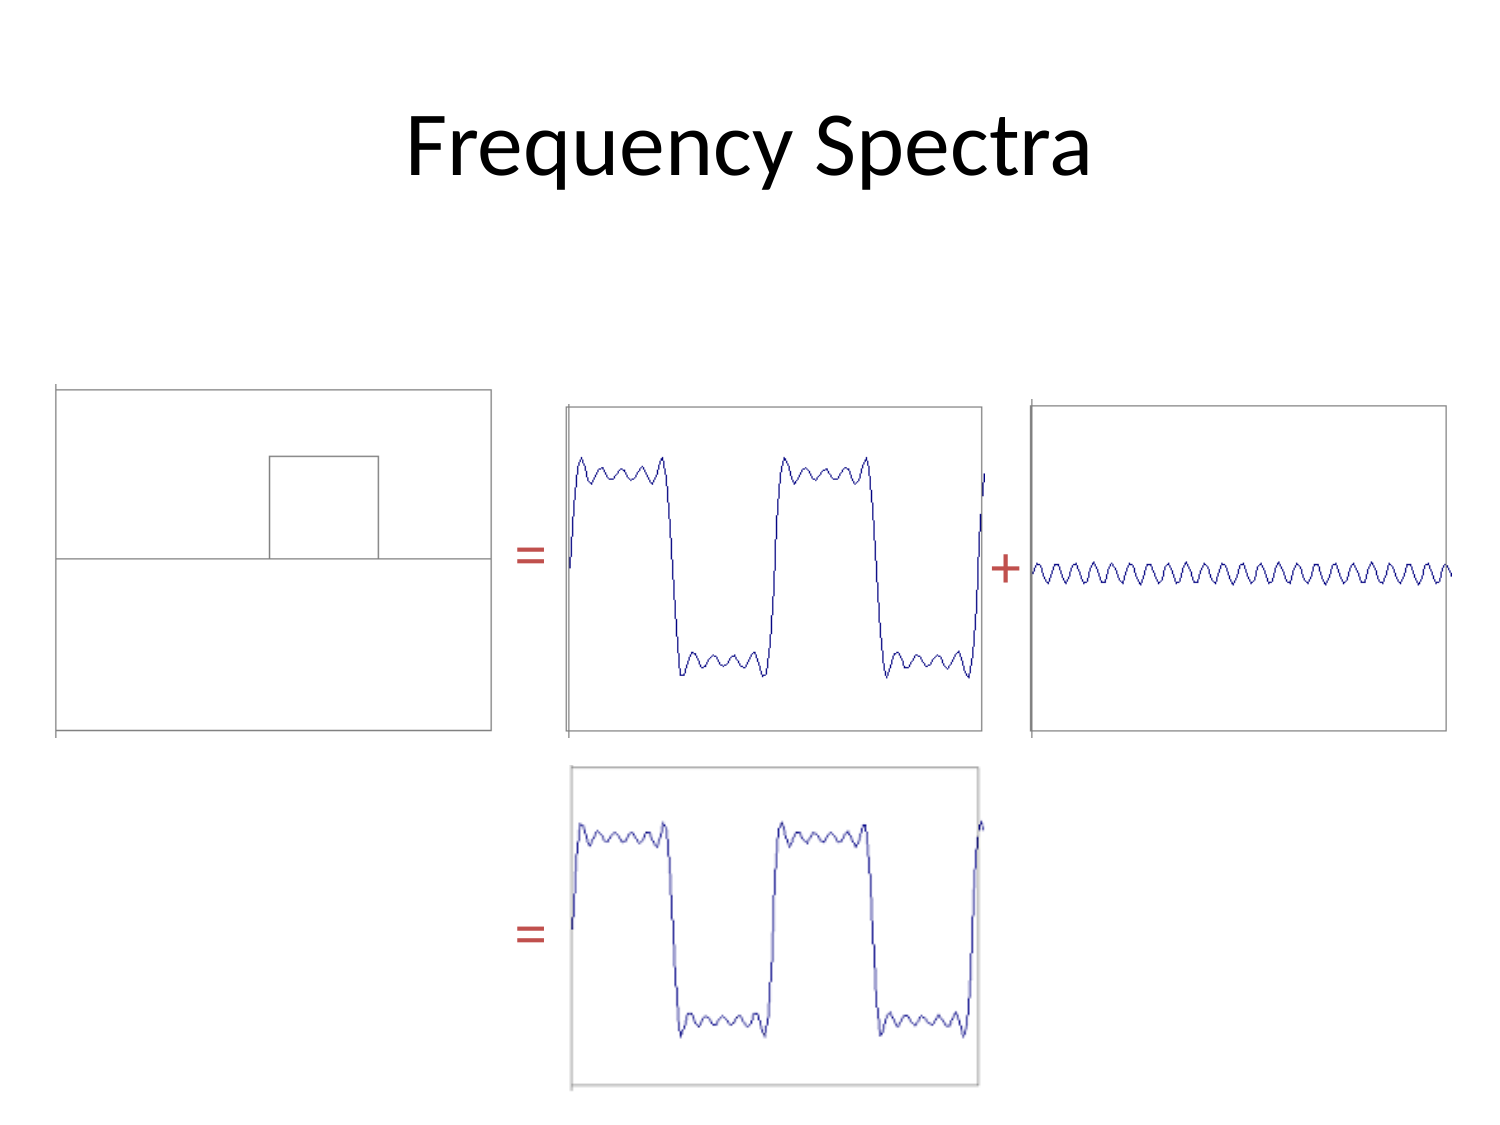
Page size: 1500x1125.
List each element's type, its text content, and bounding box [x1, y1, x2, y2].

text_box = [500, 889, 563, 975]
picture [1024, 399, 1452, 739]
title Frequency Spectra [75, 45, 1425, 233]
text_box + [988, 523, 1019, 609]
picture [568, 765, 988, 1095]
picture [49, 384, 501, 738]
picture [562, 403, 985, 738]
text_box = [504, 510, 557, 596]
